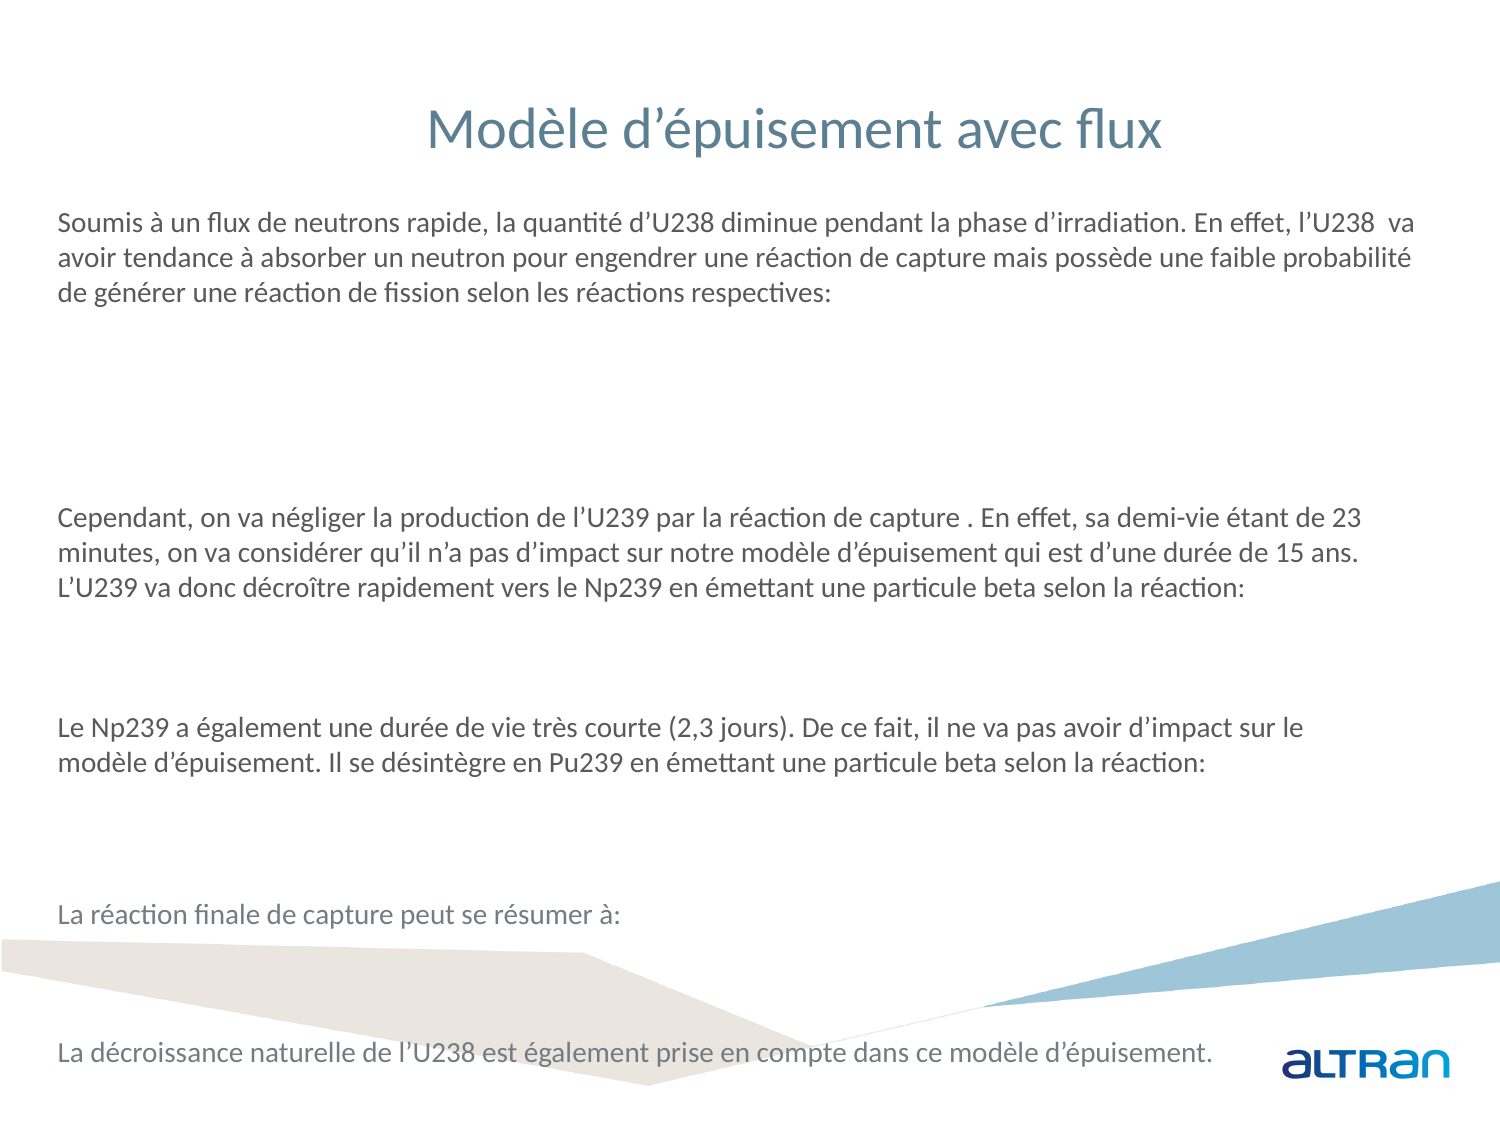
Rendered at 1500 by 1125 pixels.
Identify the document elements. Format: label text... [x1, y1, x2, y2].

text_box Modèle d’épuisement avec flux [164, 30, 1425, 219]
text_box [88, 278, 119, 349]
picture [1, 878, 1500, 1119]
